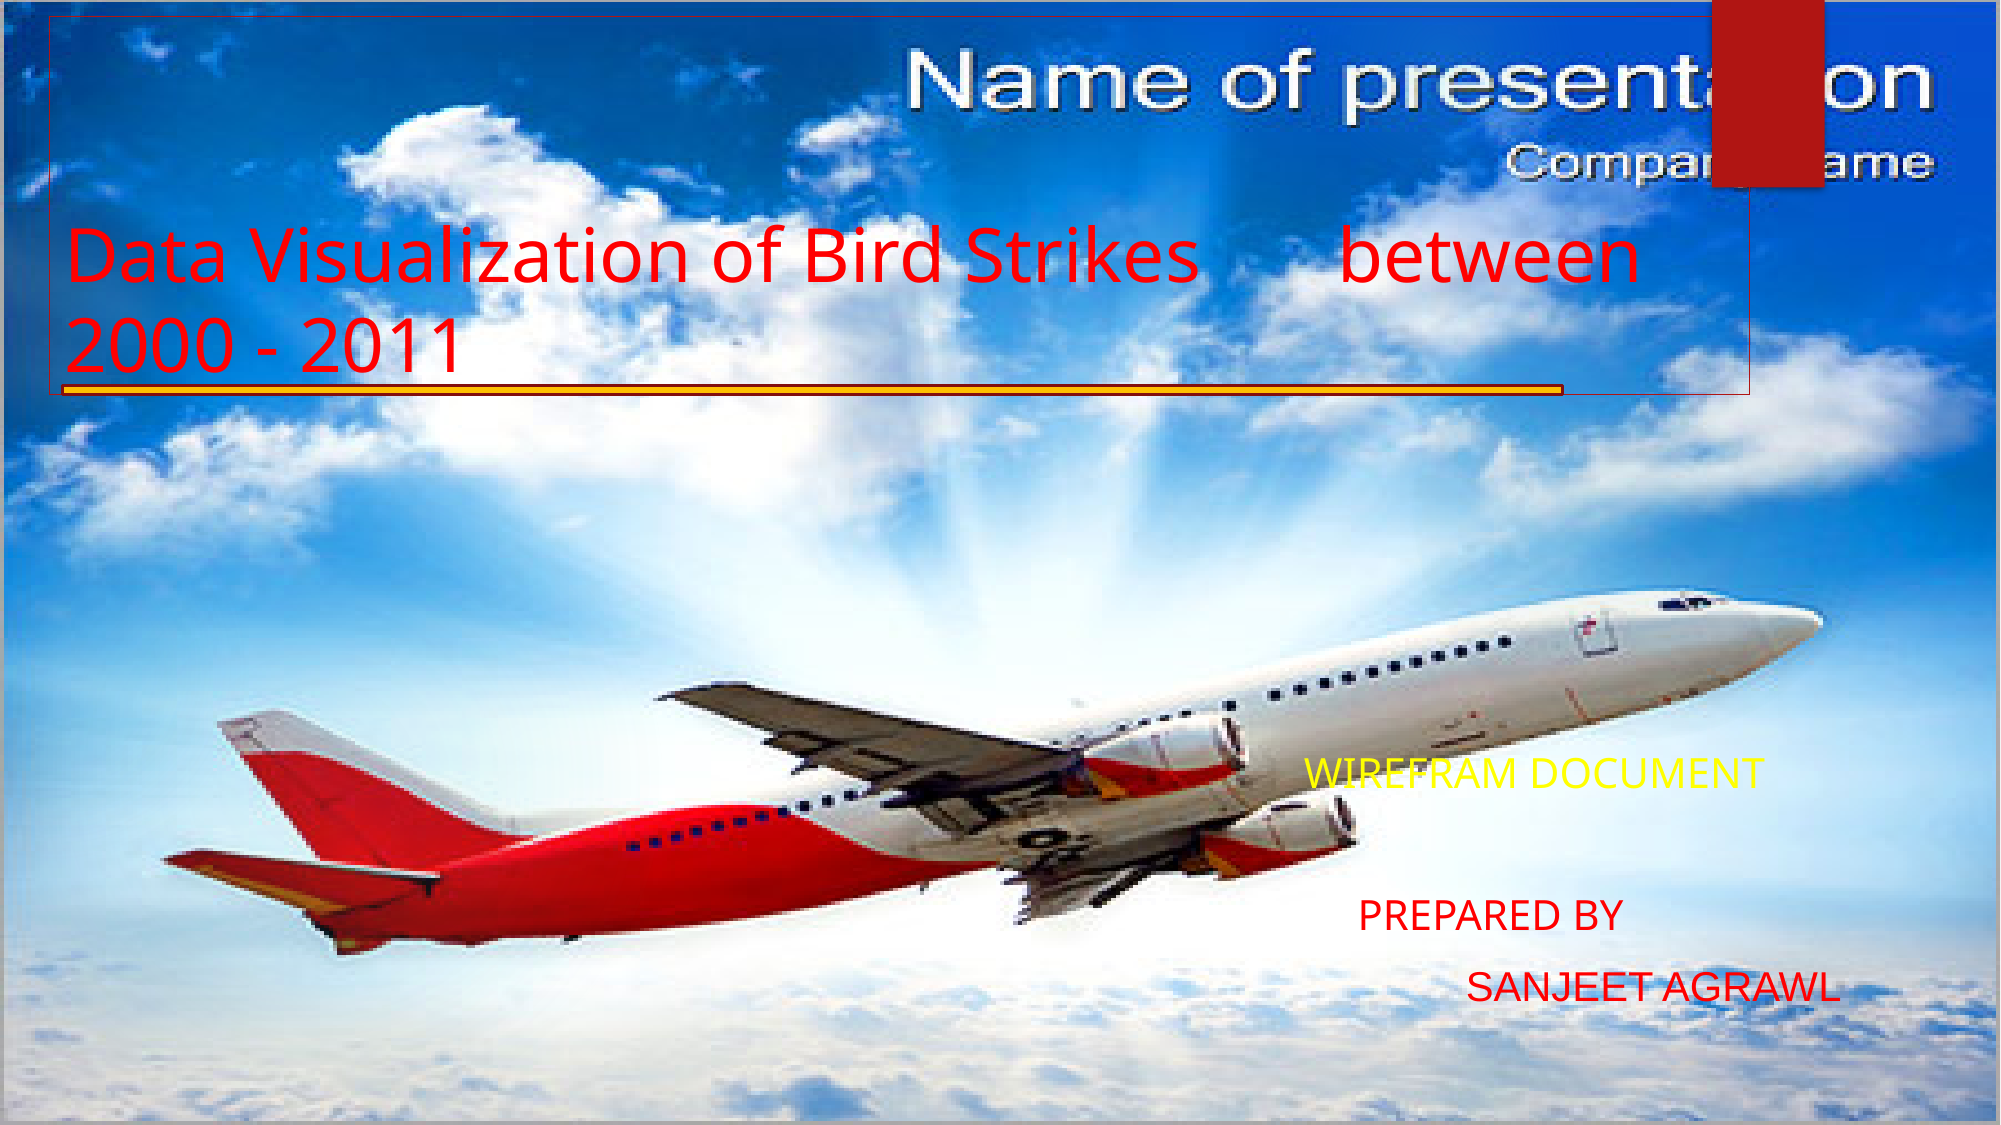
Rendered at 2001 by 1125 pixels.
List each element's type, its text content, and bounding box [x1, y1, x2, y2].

text_box [61, 384, 1564, 396]
picture [0, 0, 2001, 1125]
subtitle WIREFRAM DOCUMENT PREPARED BY SANJEET AGRAWL [1278, 739, 1922, 1044]
title Data Visualization of Bird Strikes between 2000 - 2011 [49, 16, 1750, 395]
